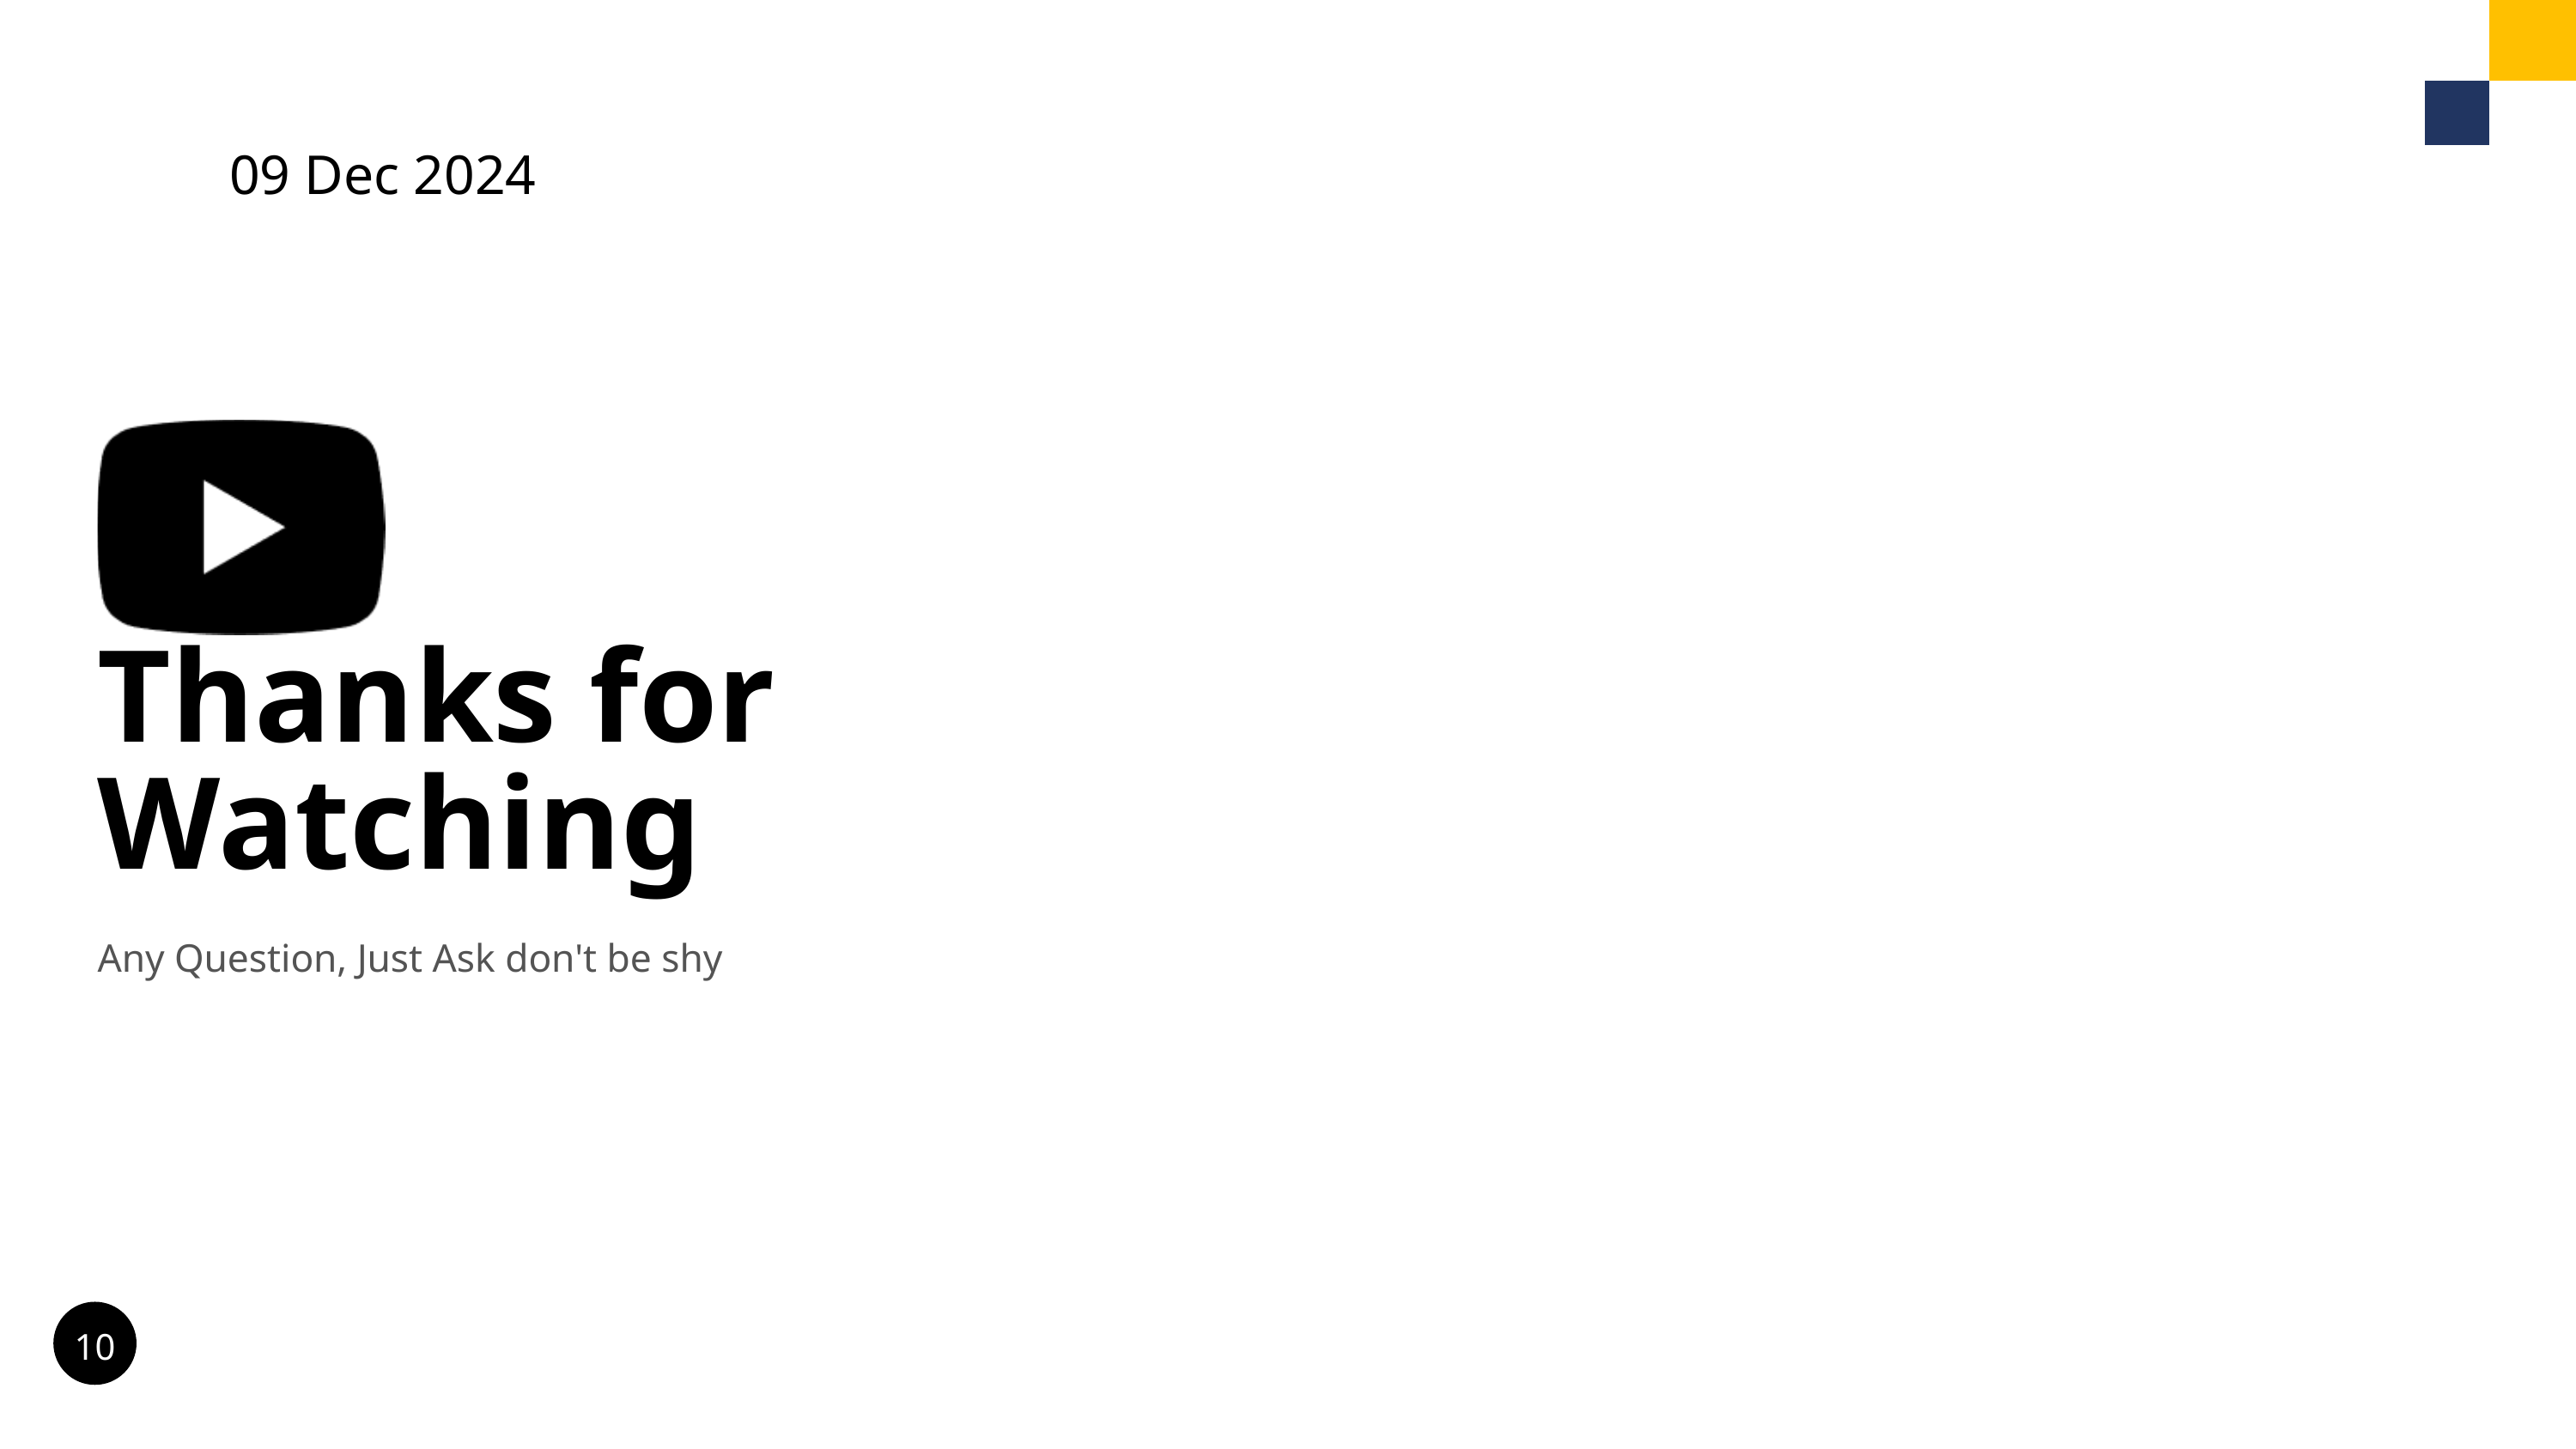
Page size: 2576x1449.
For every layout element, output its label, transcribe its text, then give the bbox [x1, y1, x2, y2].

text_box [97, 420, 1114, 978]
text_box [2424, 80, 2490, 145]
text_box 09 Dec 2024 [84, 130, 537, 205]
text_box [2488, 0, 2576, 81]
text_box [52, 1301, 137, 1385]
